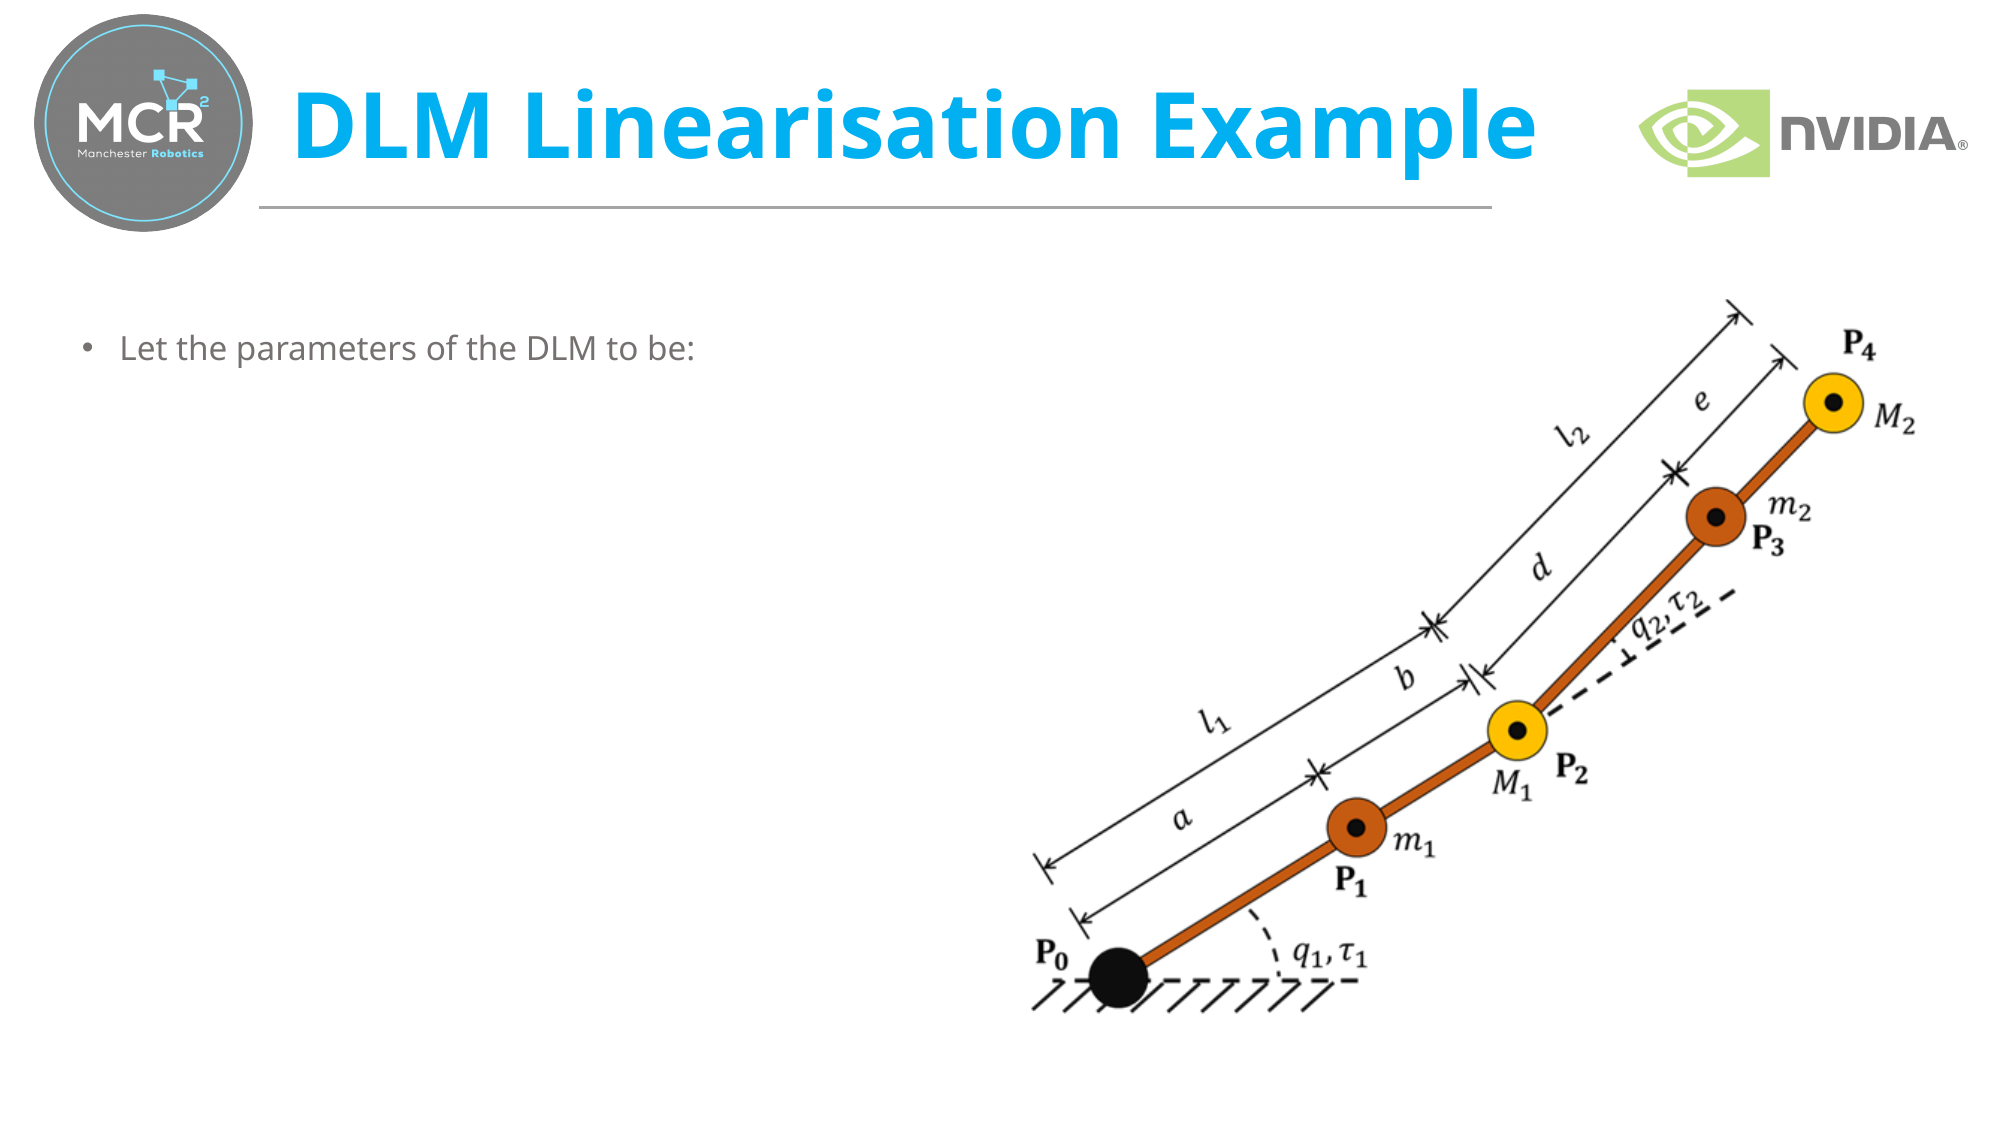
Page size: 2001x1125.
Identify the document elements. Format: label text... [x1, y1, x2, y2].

picture [1012, 299, 1936, 1014]
title DLM Linearisation Example [275, 19, 1615, 238]
